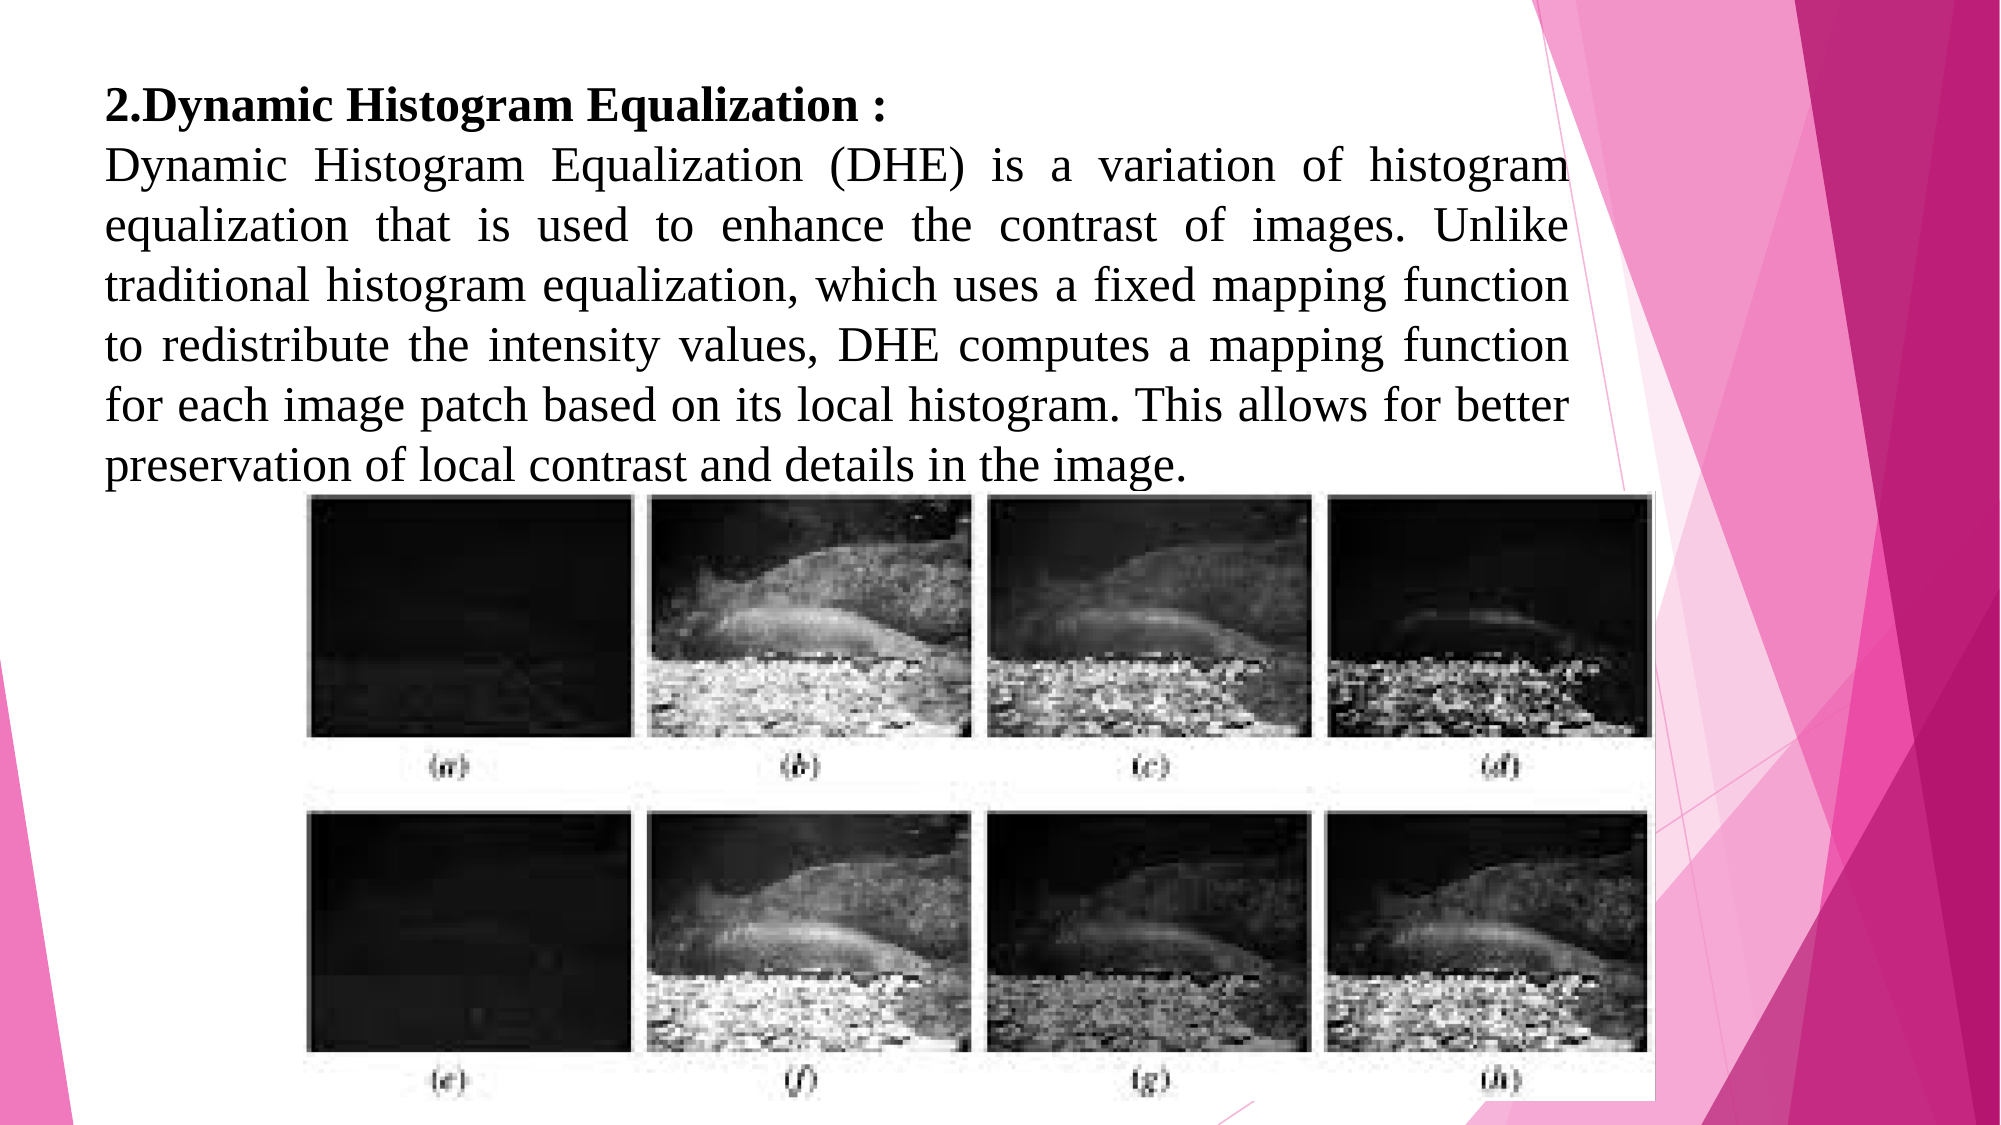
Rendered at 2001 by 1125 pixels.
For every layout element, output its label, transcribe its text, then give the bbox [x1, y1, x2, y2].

text_box 2.Dynamic Histogram Equalization : Dynamic Histogram Equalization (DHE) is a variation of histogram equalization that is used to enhance the contrast of images. Unlike traditional histogram equalization, which uses a fixed mapping function to redistribute the intensity values, DHE computes a mapping function for each image patch based on its local histogram. This allows for better preservation of local contrast and details in the image. [89, 64, 1586, 619]
picture [302, 491, 1657, 1102]
